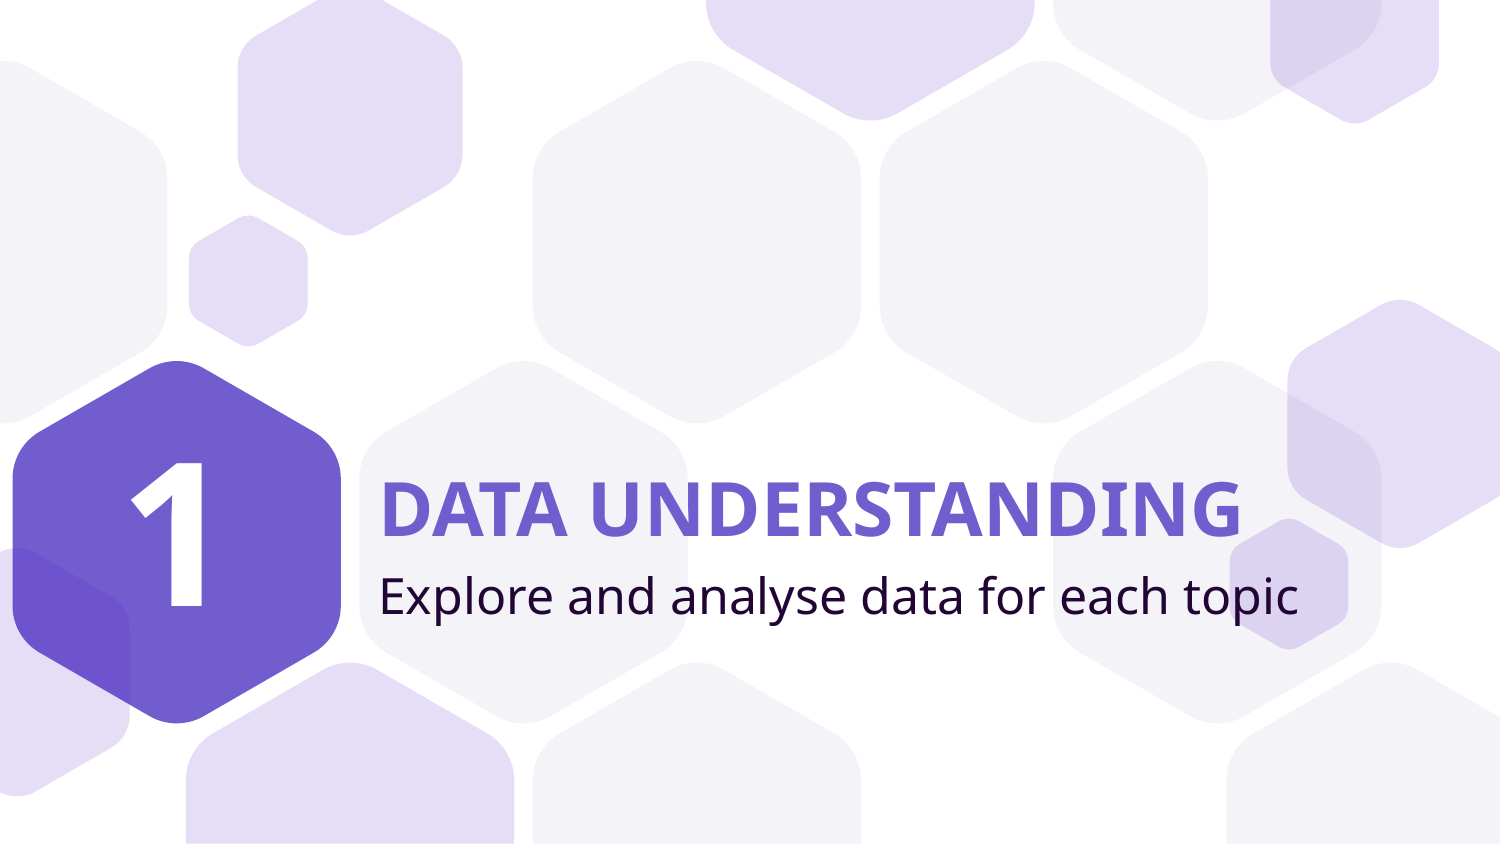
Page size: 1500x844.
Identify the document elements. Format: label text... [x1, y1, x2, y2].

title DATA UNDERSTANDING [378, 473, 1376, 552]
subtitle Explore and analyse data for each topic [378, 555, 1332, 623]
text_box 1 [12, 361, 342, 723]
